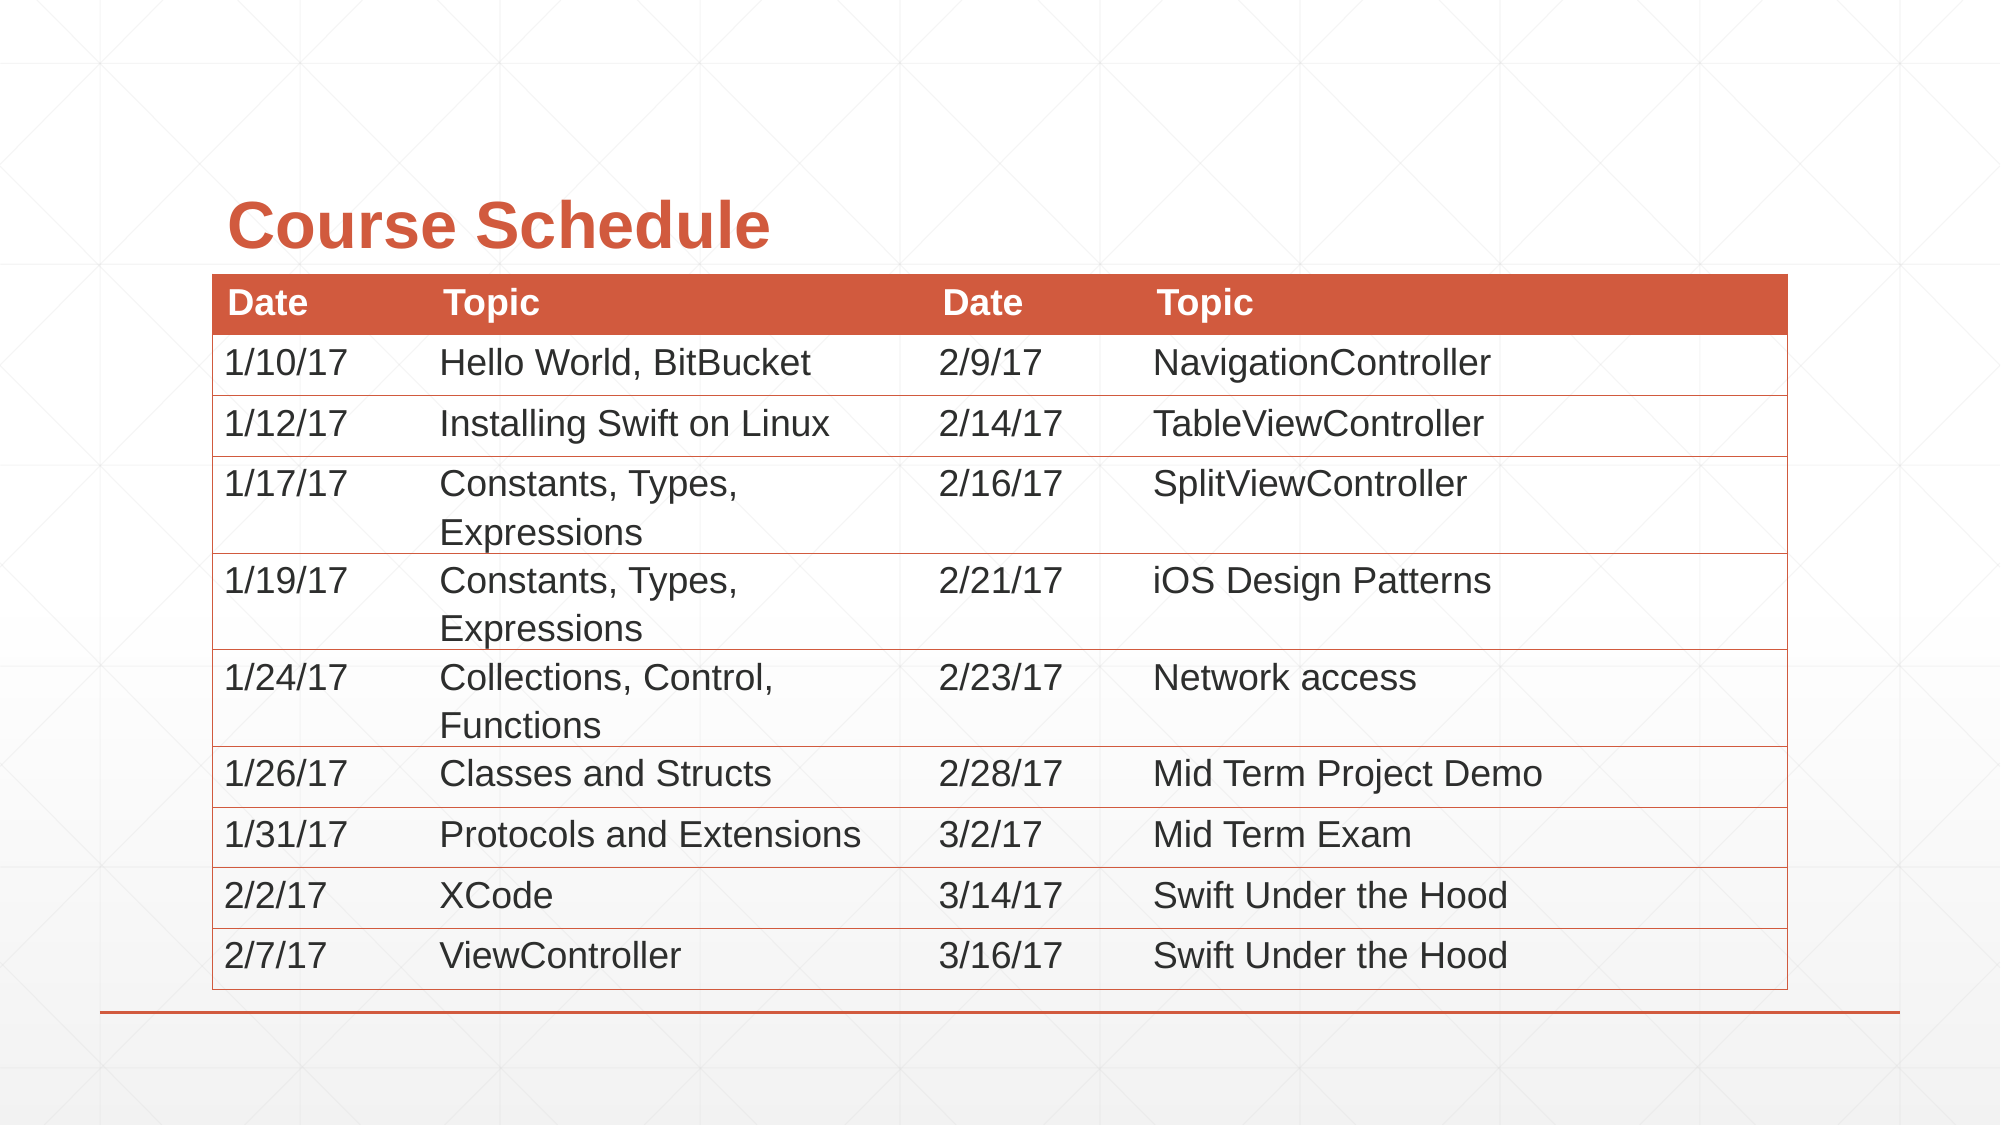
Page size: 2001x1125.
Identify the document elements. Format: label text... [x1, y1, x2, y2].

table_cell 1/26/17 [213, 747, 428, 807]
table_cell Constants, Types, Expressions [428, 457, 928, 553]
table_cell SplitViewController [1142, 457, 1787, 553]
table_cell 2/28/17 [928, 747, 1142, 807]
title Course Schedule [212, 82, 1788, 271]
table_cell 1/10/17 [213, 335, 428, 395]
table_cell TableViewController [1142, 396, 1787, 456]
table_cell 3/14/17 [928, 868, 1142, 928]
table_cell Swift Under the Hood [1142, 929, 1787, 989]
table_cell iOS Design Patterns [1142, 554, 1787, 649]
table_cell 2/9/17 [928, 335, 1142, 395]
table_cell NavigationController [1142, 335, 1787, 395]
table_cell 2/23/17 [928, 650, 1142, 746]
table_cell Swift Under the Hood [1142, 868, 1787, 928]
table_cell 2/16/17 [928, 457, 1142, 553]
table_cell 1/24/17 [213, 650, 428, 746]
table_cell 1/31/17 [213, 808, 428, 867]
table_cell Hello World, BitBucket [428, 335, 928, 395]
table_cell Protocols and Extensions [428, 808, 928, 867]
table_header Date [213, 275, 428, 334]
table_cell 2/21/17 [928, 554, 1142, 649]
table_header Topic [1142, 275, 1787, 334]
table_header Date [928, 275, 1142, 334]
table_cell Mid Term Exam [1142, 808, 1787, 867]
table_cell 2/7/17 [213, 929, 428, 989]
table_cell 2/14/17 [928, 396, 1142, 456]
table_cell Installing Swift on Linux [428, 396, 928, 456]
table_cell Constants, Types, Expressions [428, 554, 928, 649]
table_cell Mid Term Project Demo [1142, 747, 1787, 807]
table_header Topic [428, 275, 928, 334]
table_cell 3/16/17 [928, 929, 1142, 989]
table_cell Classes and Structs [428, 747, 928, 807]
table_cell ViewController [428, 929, 928, 989]
table_cell 3/2/17 [928, 808, 1142, 867]
table_cell 2/2/17 [213, 868, 428, 928]
table_cell XCode [428, 868, 928, 928]
table_cell 1/12/17 [213, 396, 428, 456]
table_cell Network access [1142, 650, 1787, 746]
table_cell Collections, Control, Functions [428, 650, 928, 746]
table_cell 1/17/17 [213, 457, 428, 553]
table_cell 1/19/17 [213, 554, 428, 649]
